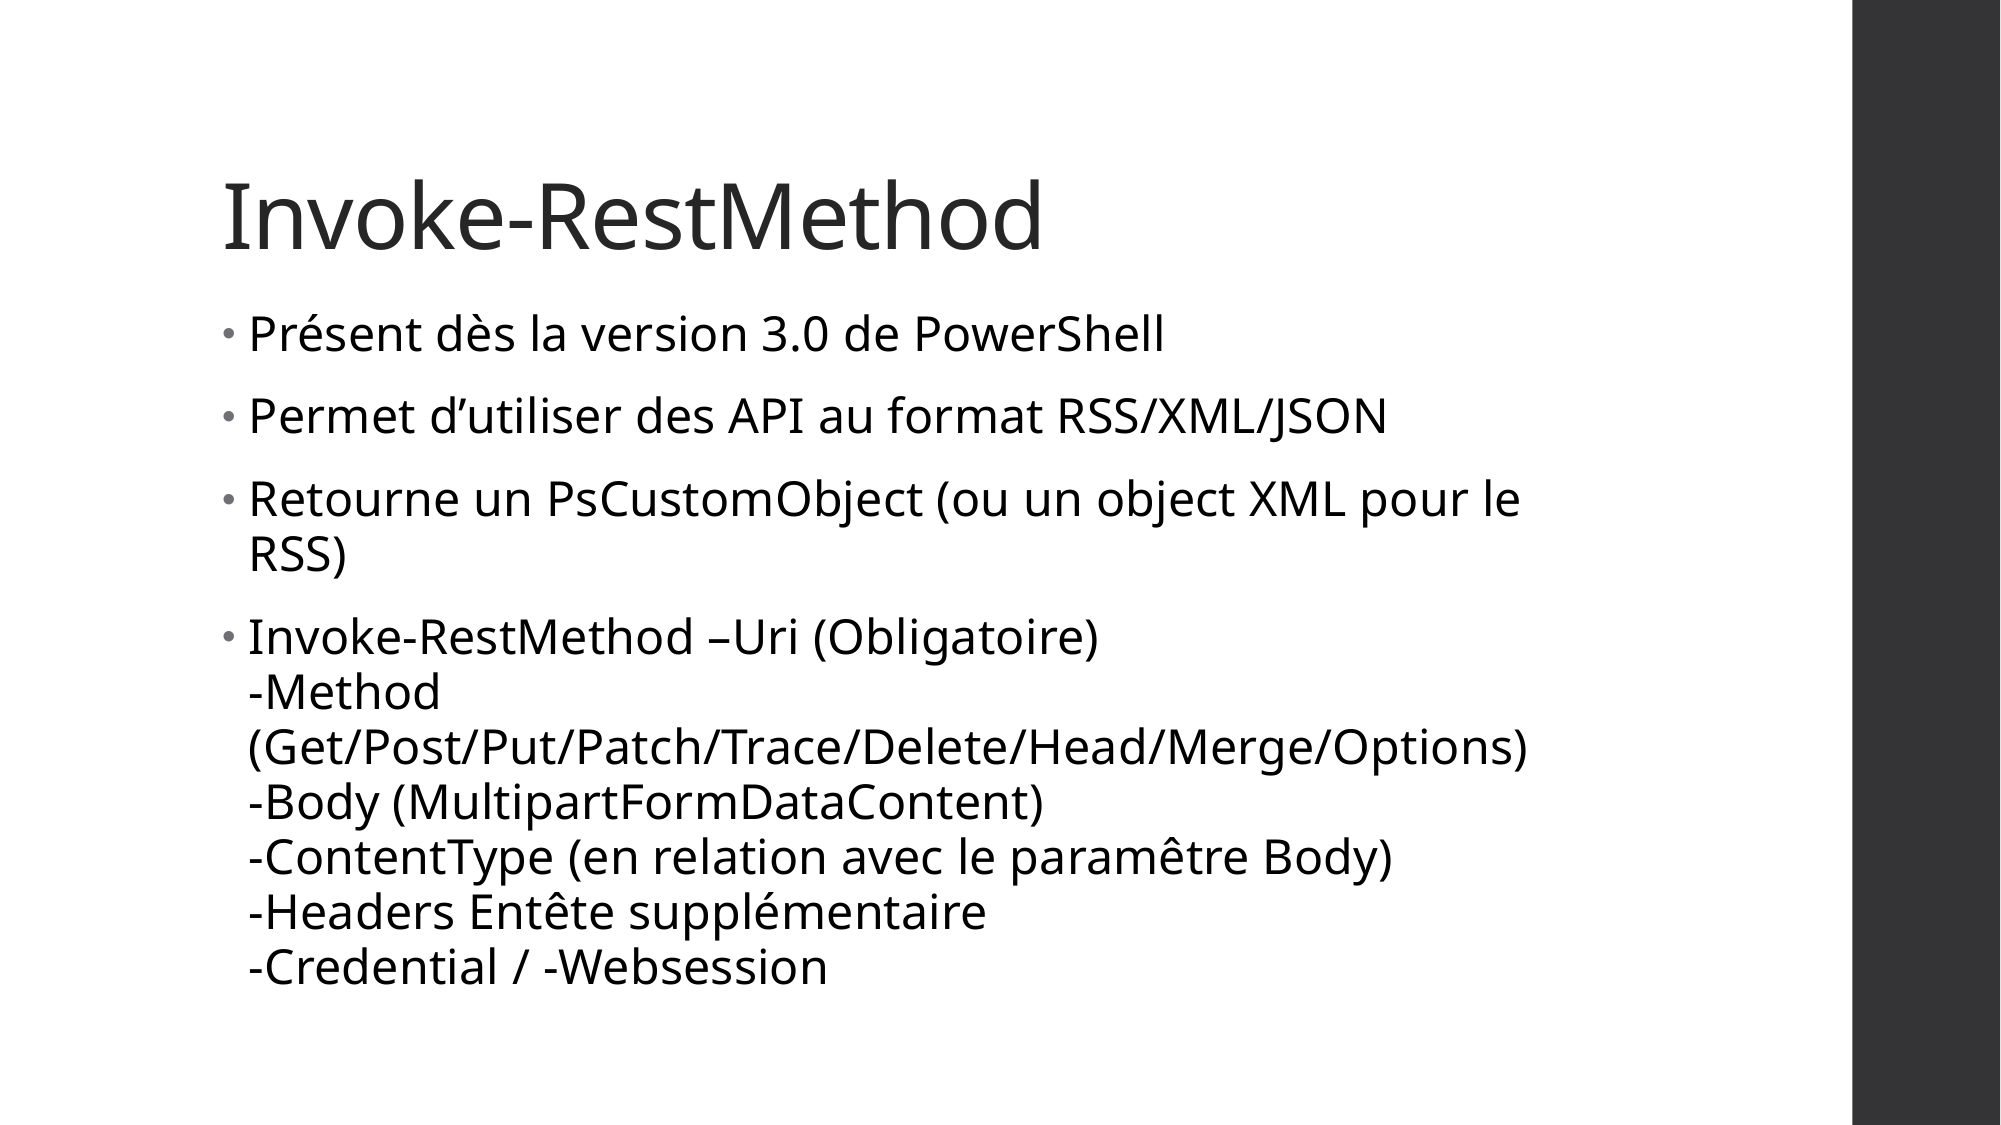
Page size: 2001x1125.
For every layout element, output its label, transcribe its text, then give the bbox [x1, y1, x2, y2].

list Présent dès la version 3.0 de PowerShell Permet d’utiliser des API au format RSS/XML/JSON Retourne un PsCustomObject (ou un object XML pour le RSS) Invoke-RestMethod –Uri (Obligatoire) -Method (Get/Post/Put/Patch/Trace/Delete/Head/Merge/Options) -Body (MultipartFormDataContent) -ContentType (en relation avec le paramêtre Body) -Headers Entête supplémentaire -Credential / -Websession [206, 299, 1617, 1014]
title Invoke-RestMethod [206, 60, 1797, 278]
